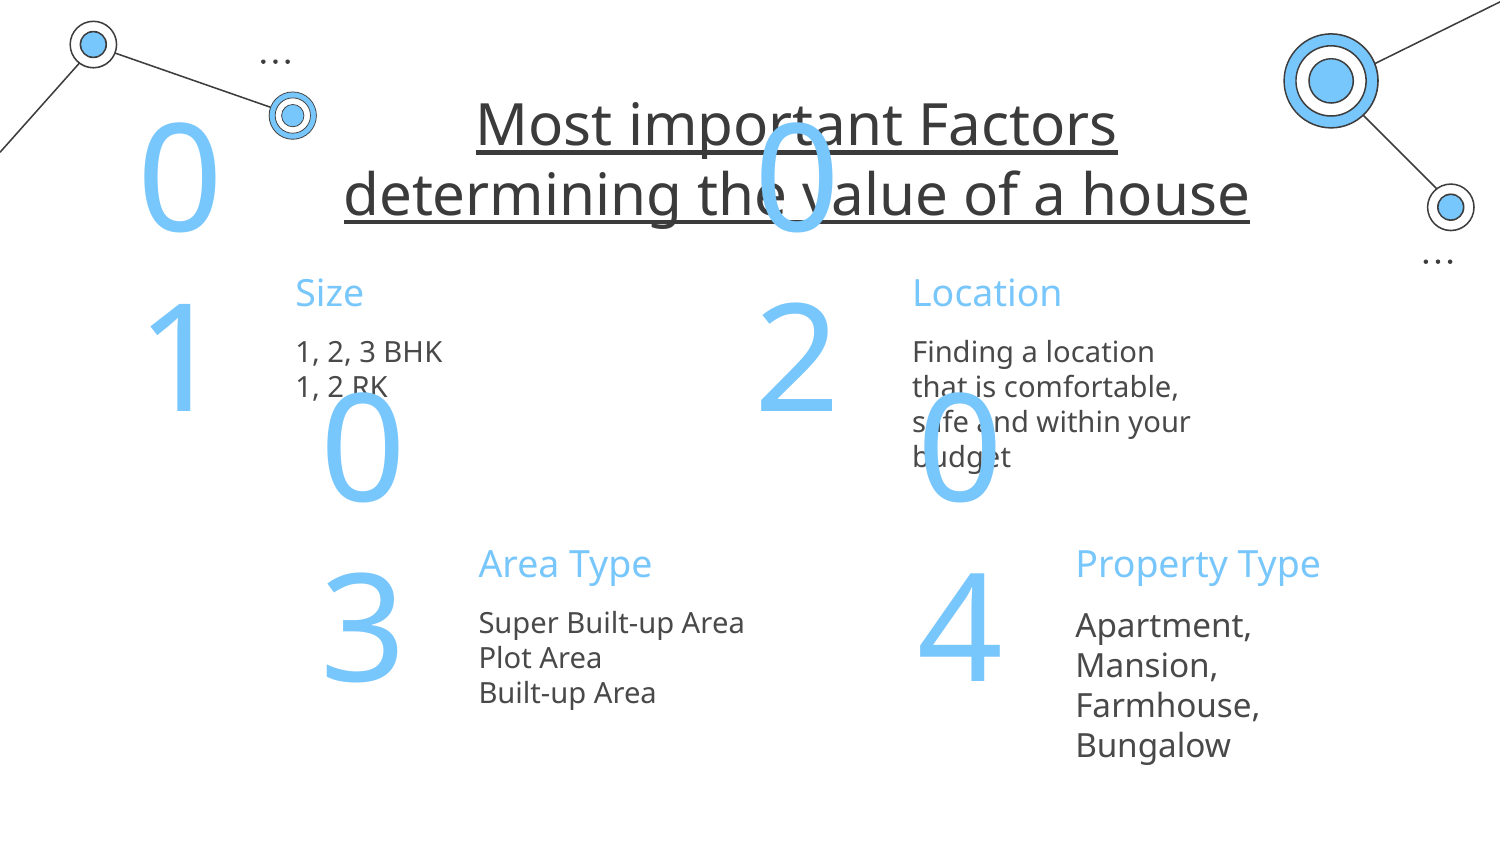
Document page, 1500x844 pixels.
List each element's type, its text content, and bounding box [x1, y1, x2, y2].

subtitle Super Built-up Area Plot Area Built-up Area [463, 589, 783, 714]
text_box 01 [83, 278, 278, 456]
subtitle Size [280, 253, 600, 316]
subtitle Location [896, 253, 1217, 316]
text_box 03 [266, 550, 460, 727]
subtitle Finding a location that is comfortable, safe and within your budget [896, 318, 1217, 443]
subtitle Property Type [1060, 525, 1388, 587]
title Most important Factors determining the value of a house [304, 72, 1290, 171]
text_box 02 [700, 278, 894, 456]
subtitle Area Type [463, 525, 783, 587]
subtitle 1, 2, 3 BHK 1, 2 RK [280, 318, 600, 443]
subtitle Apartment, Mansion, Farmhouse, Bungalow [1060, 589, 1388, 714]
text_box 04 [863, 550, 1057, 727]
